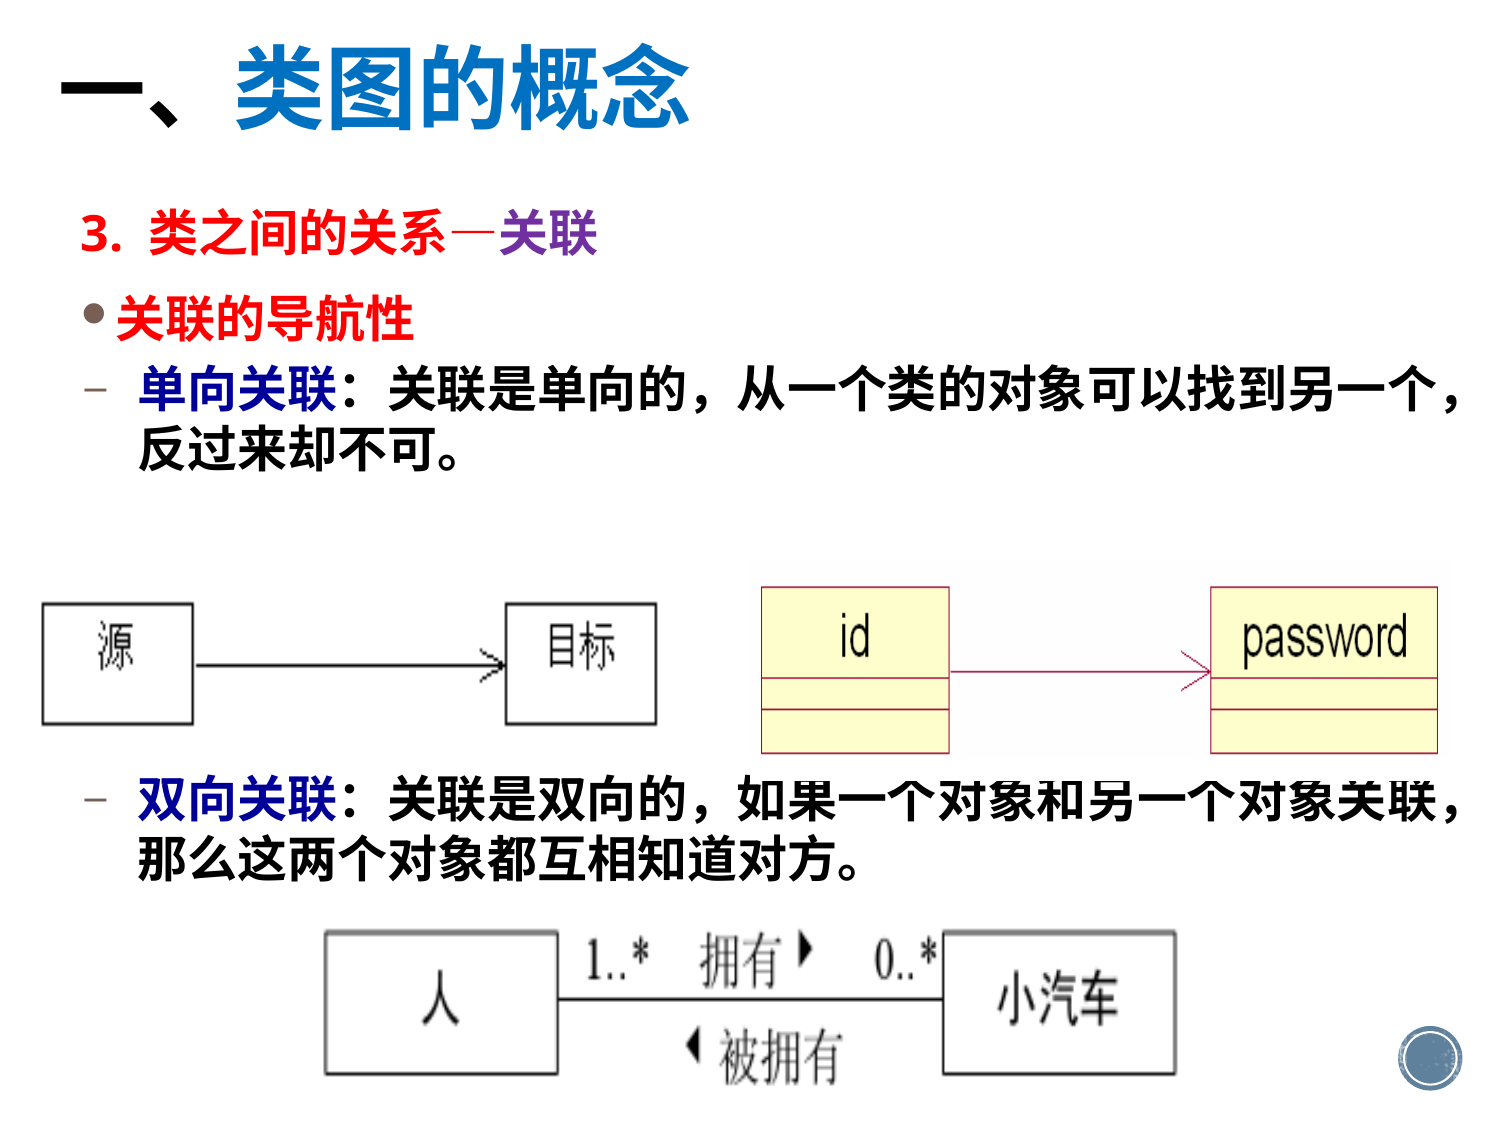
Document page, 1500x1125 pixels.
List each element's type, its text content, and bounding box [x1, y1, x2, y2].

text_box 3. 类之间的关系—关联 [66, 193, 867, 263]
text_box 一、类图的概念 [43, 34, 1319, 151]
picture [318, 915, 1182, 1089]
text_box 关联的导航性 单向关联：关联是单向的，从一个类的对象可以找到另一个，反过来却不可。 双向关联：关联是双向的，如果一个对象和另一个对象关联，那么这两个对象都互相知道对方。 [66, 280, 1467, 841]
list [9, 543, 695, 782]
picture [750, 560, 1450, 781]
